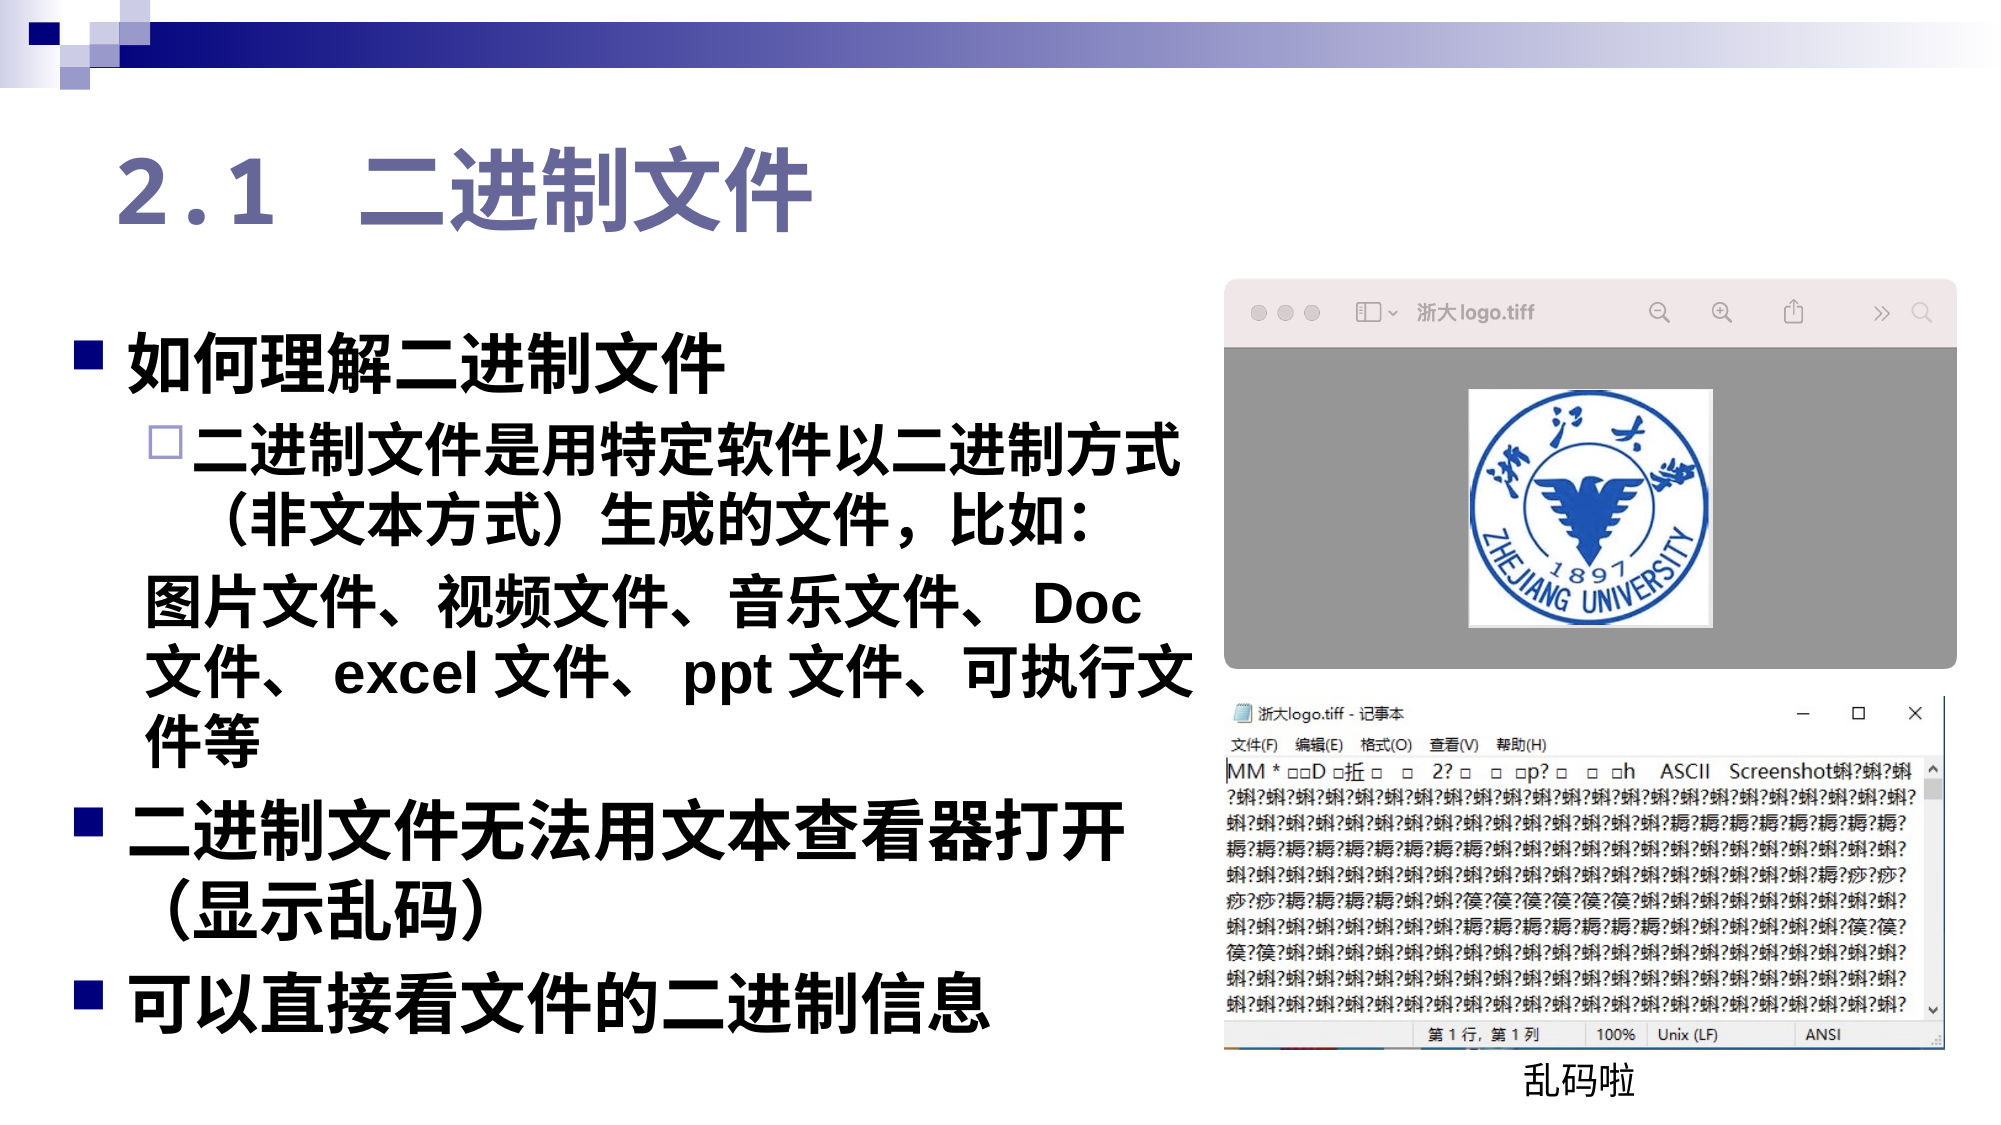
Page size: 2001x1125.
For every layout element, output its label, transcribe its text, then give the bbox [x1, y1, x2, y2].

picture [1223, 696, 1946, 1051]
list 如何理解二进制文件 二进制文件是用特定软件以二进制方式（非文本方式）生成的文件，比如： 图片文件、视频文件、音乐文件、Doc文件、excel文件、ppt文件、可执行文件等 二进制文件无法用文本查看器打开（显示乱码） 可以直接看文件的二进制信息 [55, 314, 1225, 1050]
picture [1224, 278, 1957, 670]
title 2.1 二进制文件 [99, 75, 1900, 300]
text_box 乱码啦 [1508, 1059, 1651, 1110]
